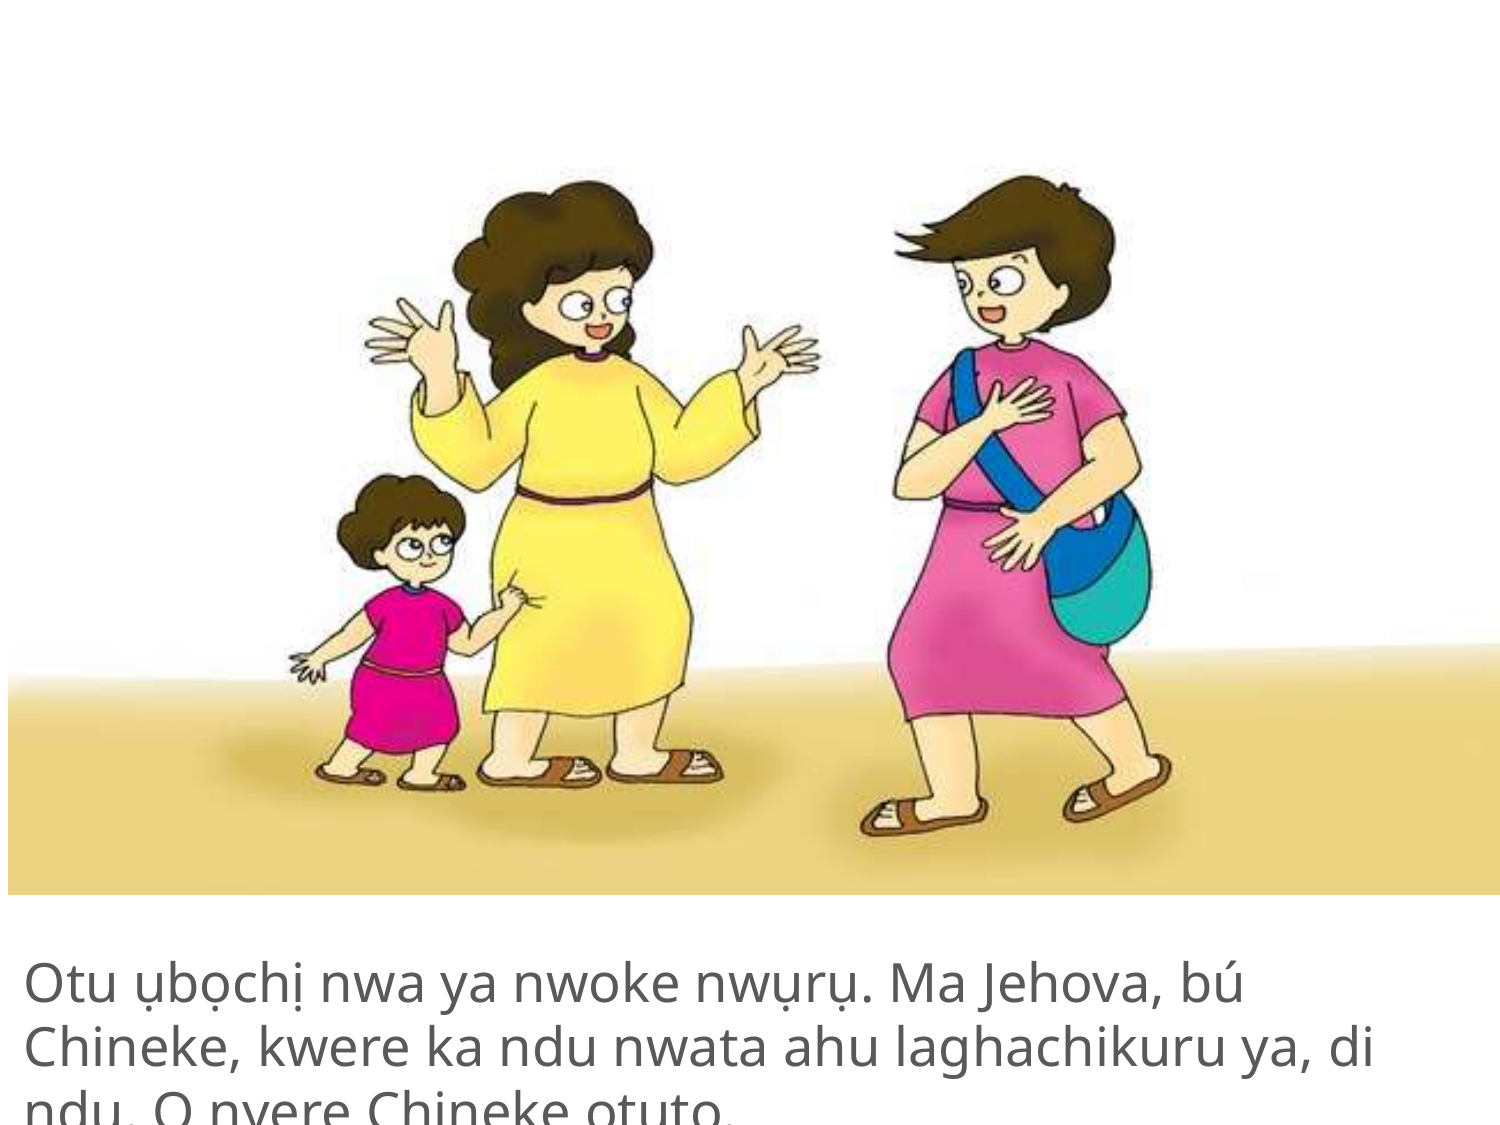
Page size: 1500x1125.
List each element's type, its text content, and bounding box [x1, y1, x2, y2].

text_box Otu ụbọchị nwa ya nwoke nwụrụ. Ma Jehova, bú Chineke, kwere ka ndu nwata ahu laghachikuru ya, di ndu. O nyere Chineke otuto. [9, 940, 1495, 1125]
picture [8, 0, 1500, 895]
